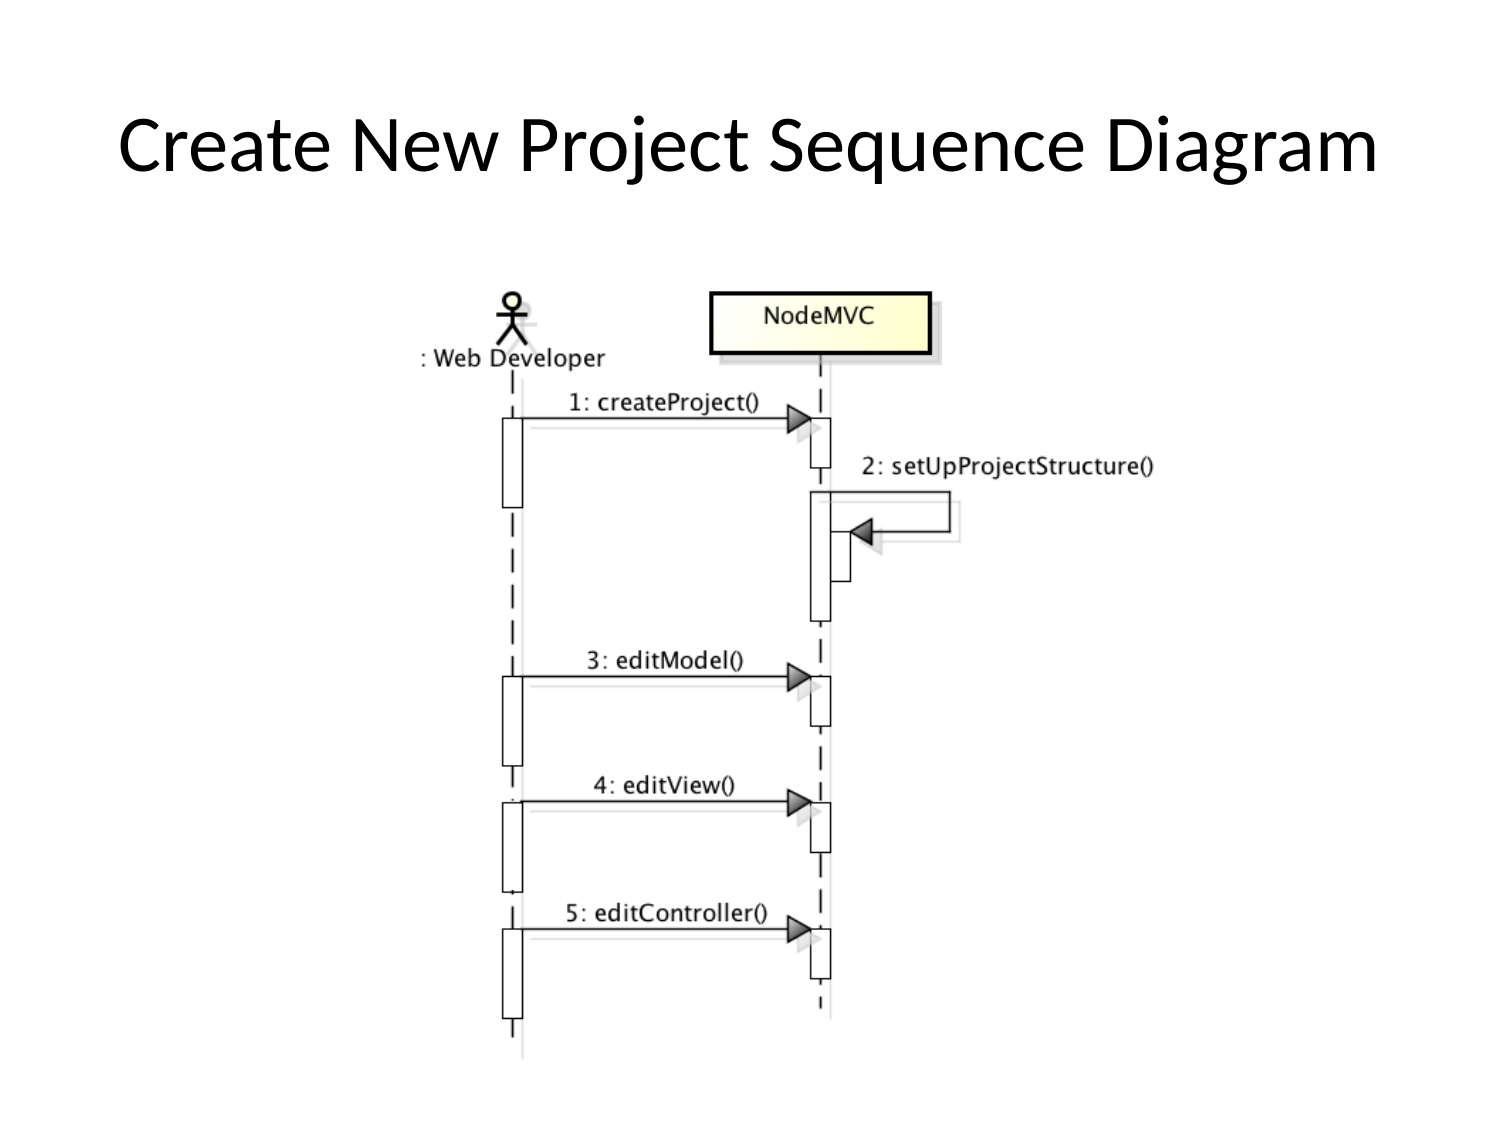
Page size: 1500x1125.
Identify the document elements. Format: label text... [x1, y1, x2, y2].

picture [373, 273, 1176, 1063]
title Create New Project Sequence Diagram [75, 45, 1425, 233]
